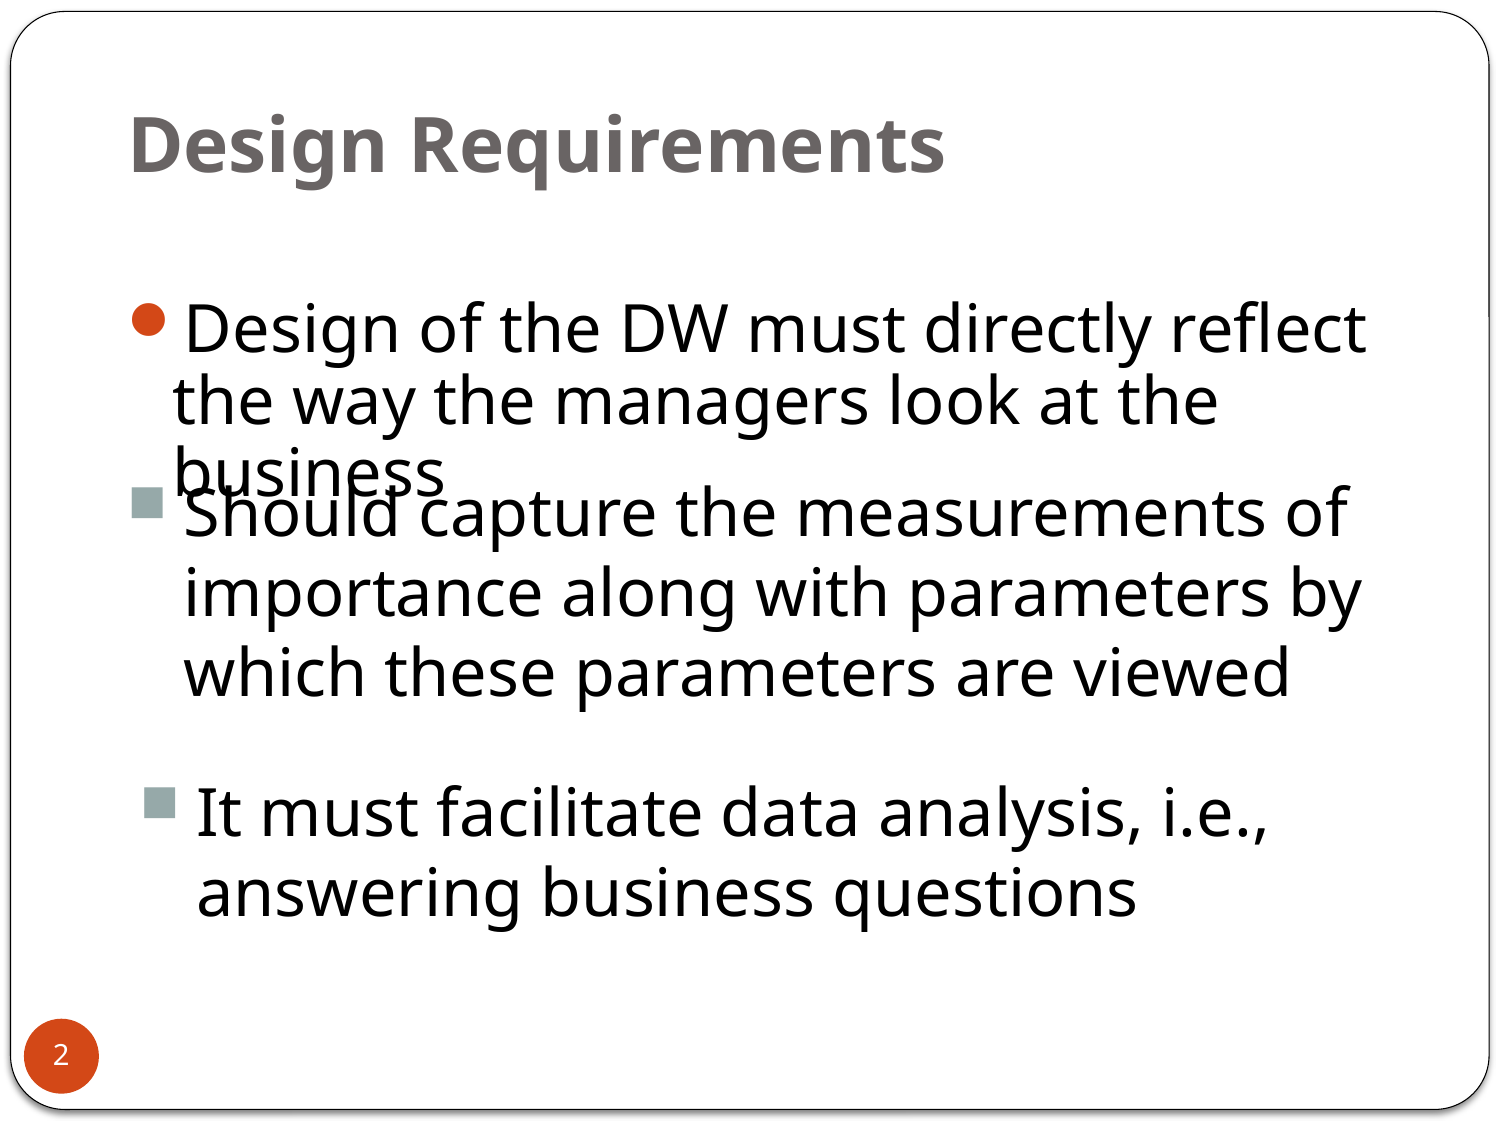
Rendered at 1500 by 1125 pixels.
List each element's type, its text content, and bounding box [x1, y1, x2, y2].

title Design Requirements [112, 87, 1452, 203]
list Design of the DW must directly reflect the way the managers look at the business [112, 287, 1500, 462]
slide_number 2 [23, 1018, 99, 1094]
text_box It must facilitate data analysis, i.e., answering business questions [124, 762, 1400, 925]
text_box Should capture the measurements of importance along with parameters by which these parameters are viewed [112, 462, 1500, 763]
